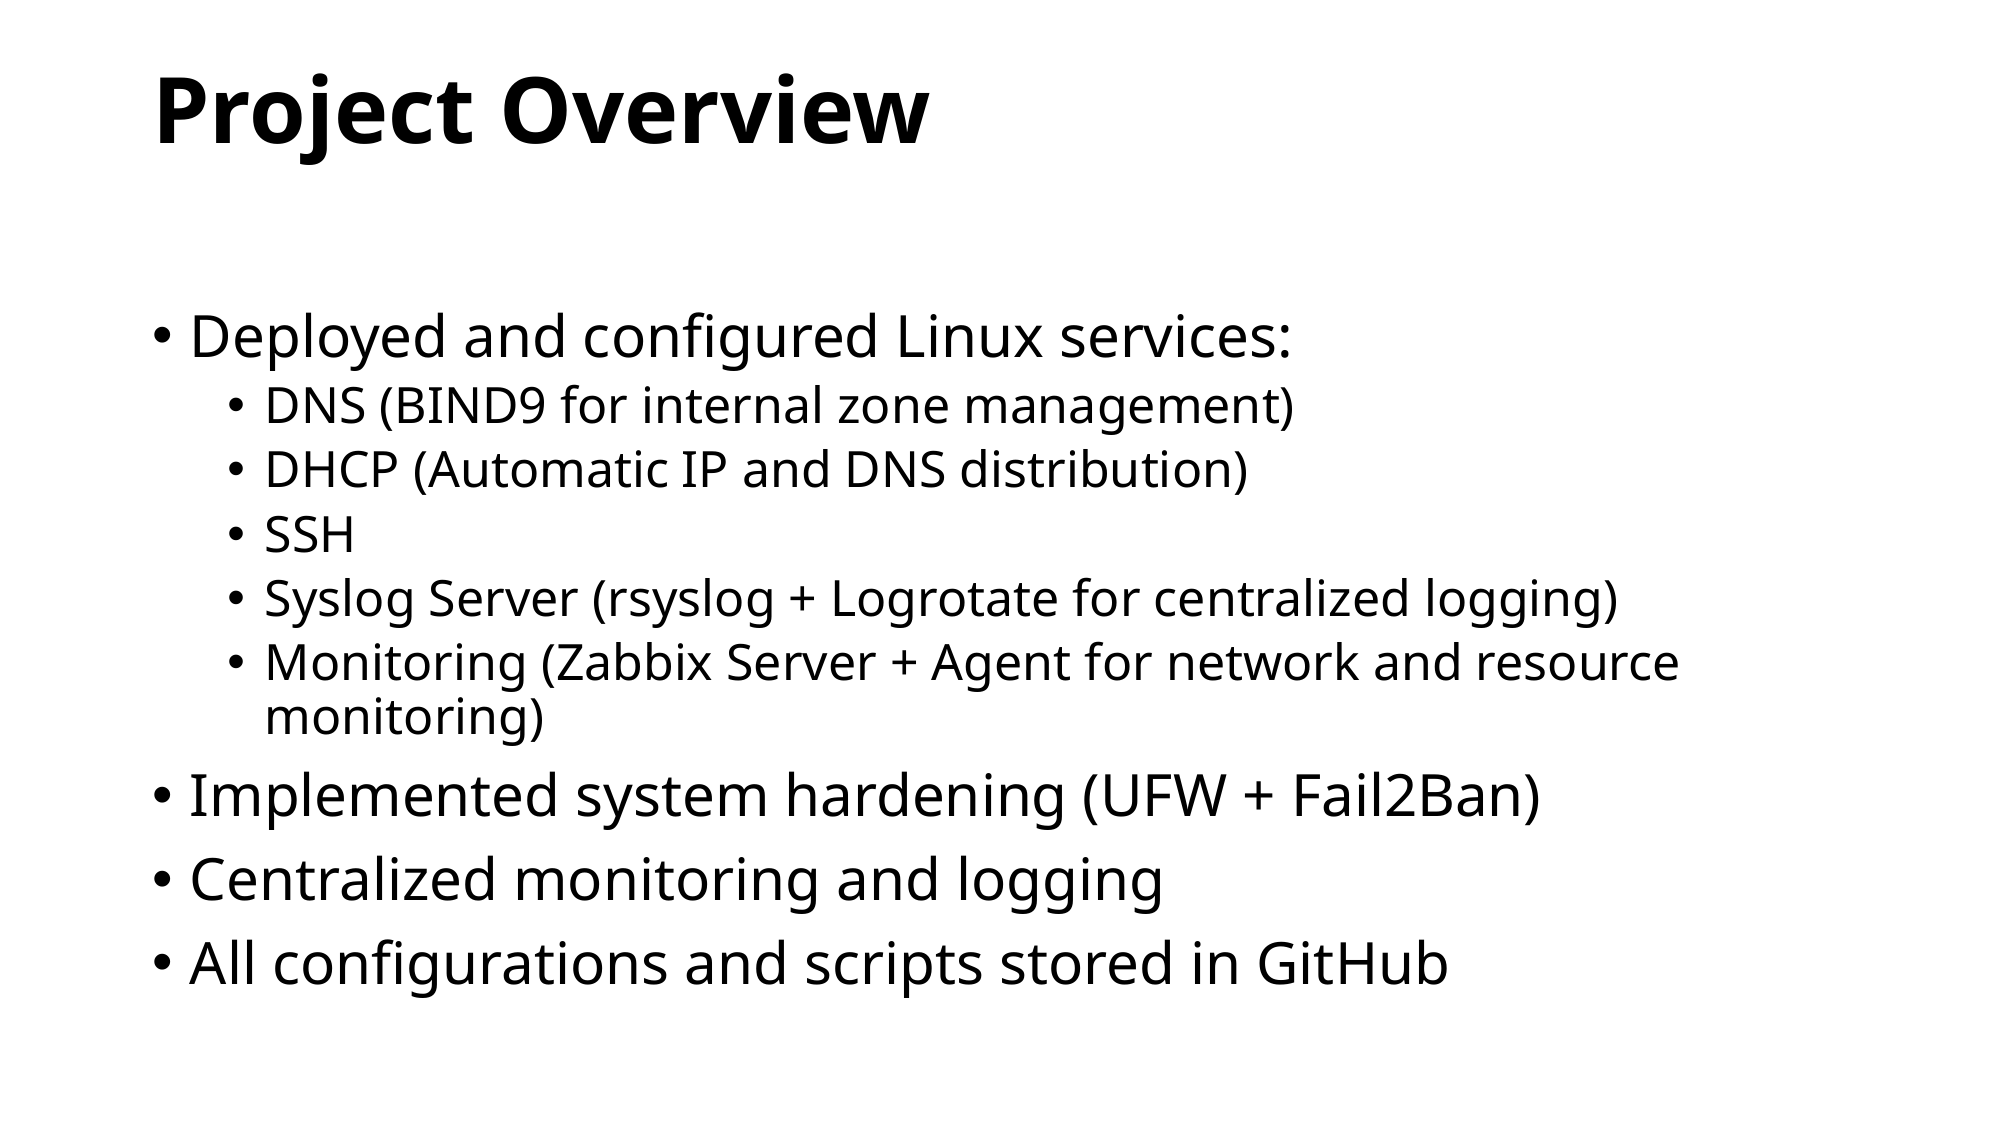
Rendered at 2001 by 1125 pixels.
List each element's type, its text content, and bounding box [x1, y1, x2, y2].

list Deployed and configured Linux services: DNS (BIND9 for internal zone management) DHCP (Automatic IP and DNS distribution) SSH Syslog Server (rsyslog + Logrotate for centralized logging) Monitoring (Zabbix Server + Agent for network and resource monitoring) Implemented system hardening (UFW + Fail2Ban) Centralized monitoring and logging All configurations and scripts stored in GitHub [137, 299, 1863, 1014]
title Project Overview [137, 59, 1863, 278]
